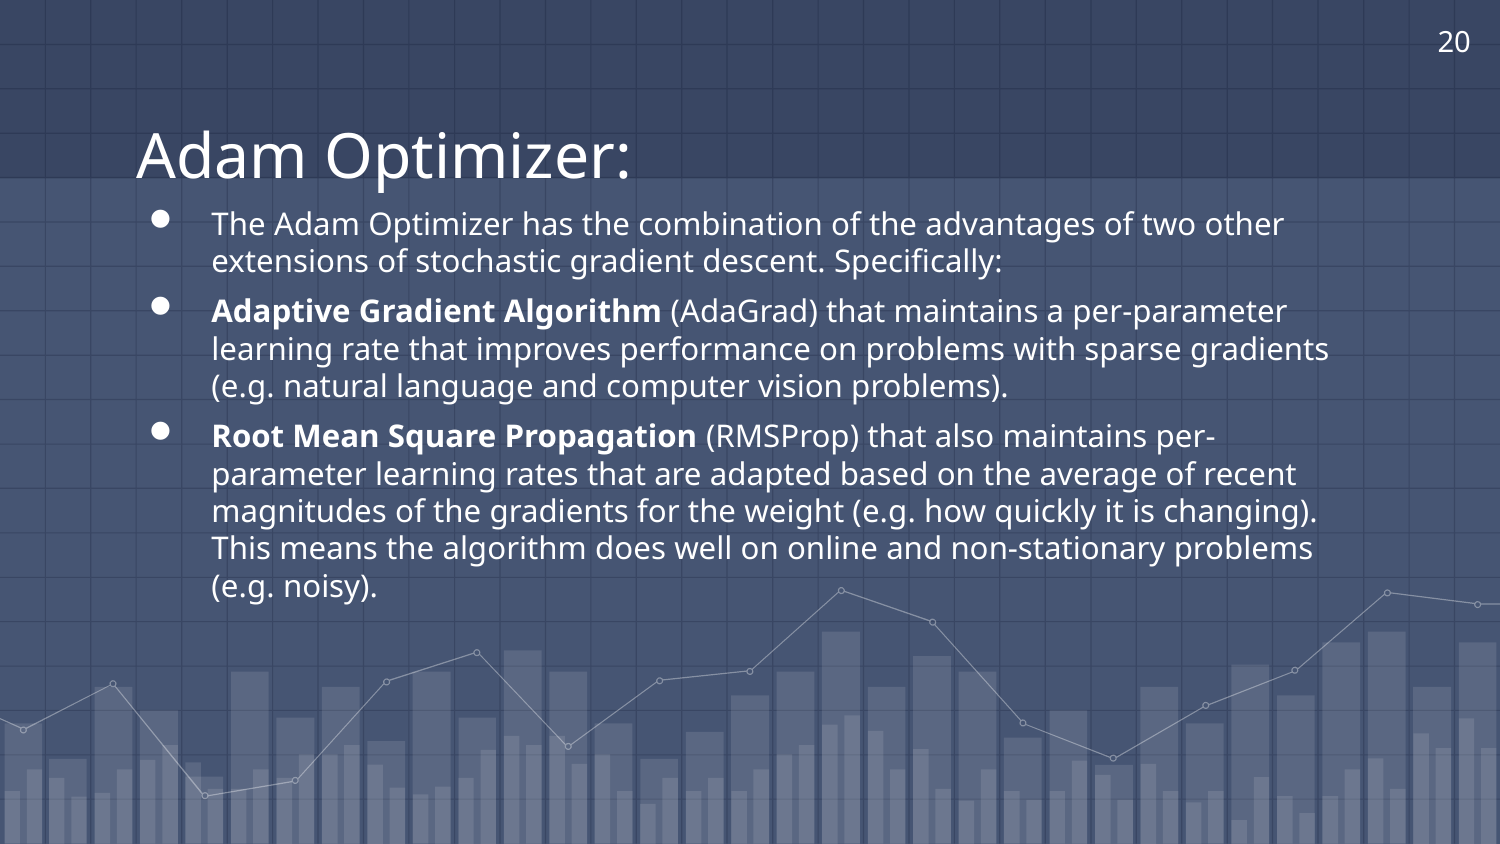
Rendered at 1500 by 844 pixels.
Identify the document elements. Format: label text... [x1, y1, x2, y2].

slide_number 20 [1408, 0, 1500, 88]
list The Adam Optimizer has the combination of the advantages of two other extensions of stochastic gradient descent. Specifically: Adaptive Gradient Algorithm (AdaGrad) that maintains a per-parameter learning rate that improves performance on problems with sparse gradients (e.g. natural language and computer vision problems). Root Mean Square Propagation (RMSProp) that also maintains per-parameter learning rates that are adapted based on the average of recent magnitudes of the gradients for the weight (e.g. how quickly it is changing). This means the algorithm does well on online and non-stationary problems (e.g. noisy). [121, 189, 1383, 698]
title Adam Optimizer: [121, 65, 1383, 189]
